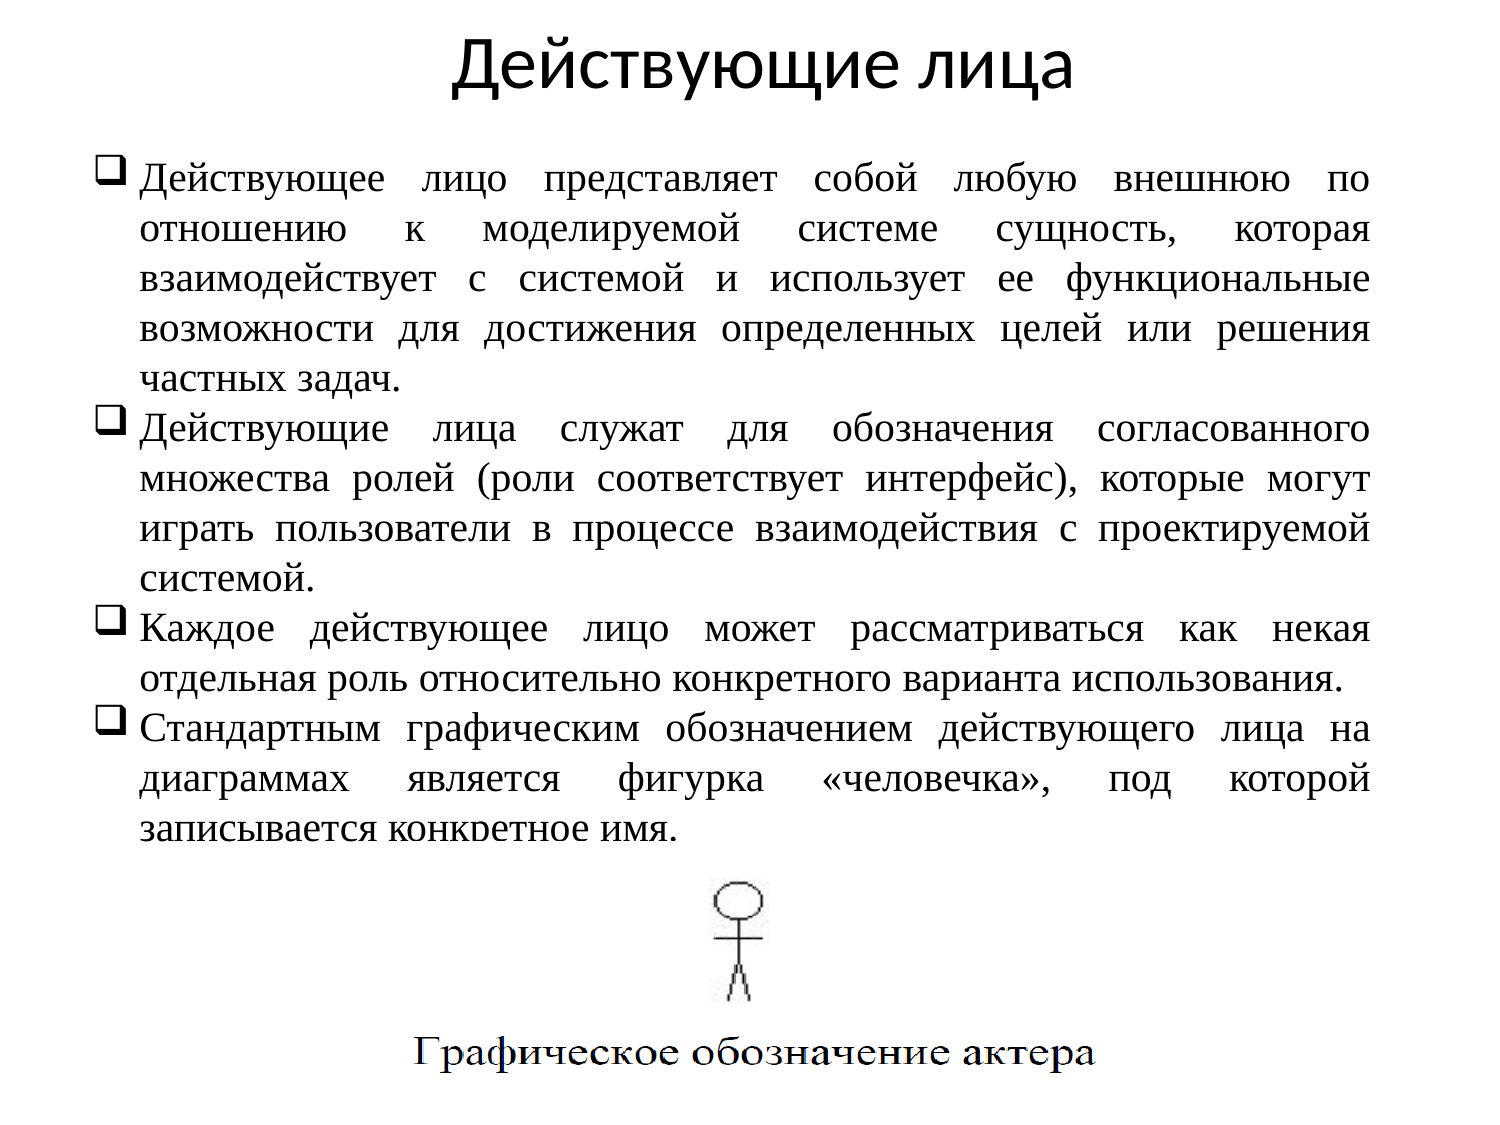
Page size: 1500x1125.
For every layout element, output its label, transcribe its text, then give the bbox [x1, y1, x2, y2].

text_box Действующее лицо представляет собой любую внешнюю по отношению к моделируемой системе сущность, которая взаимодействует с системой и использует ее функциональные возможности для достижения определенных целей или решения частных задач. Действующие лица служат для обозначения согласованного множества ролей (роли соответствует интерфейс), которые могут играть пользователи в процессе взаимодействия с проектируемой системой. Каждое действующее лицо может рассматриваться как некая отдельная роль относительно конкретного варианта использования. Стандартным графическим обозначением действующего лица на диаграммах является фигурка «человечка», под которой записывается конкретное имя. [77, 142, 1386, 858]
title Действующие лица [88, 4, 1439, 111]
picture [383, 841, 1119, 1125]
